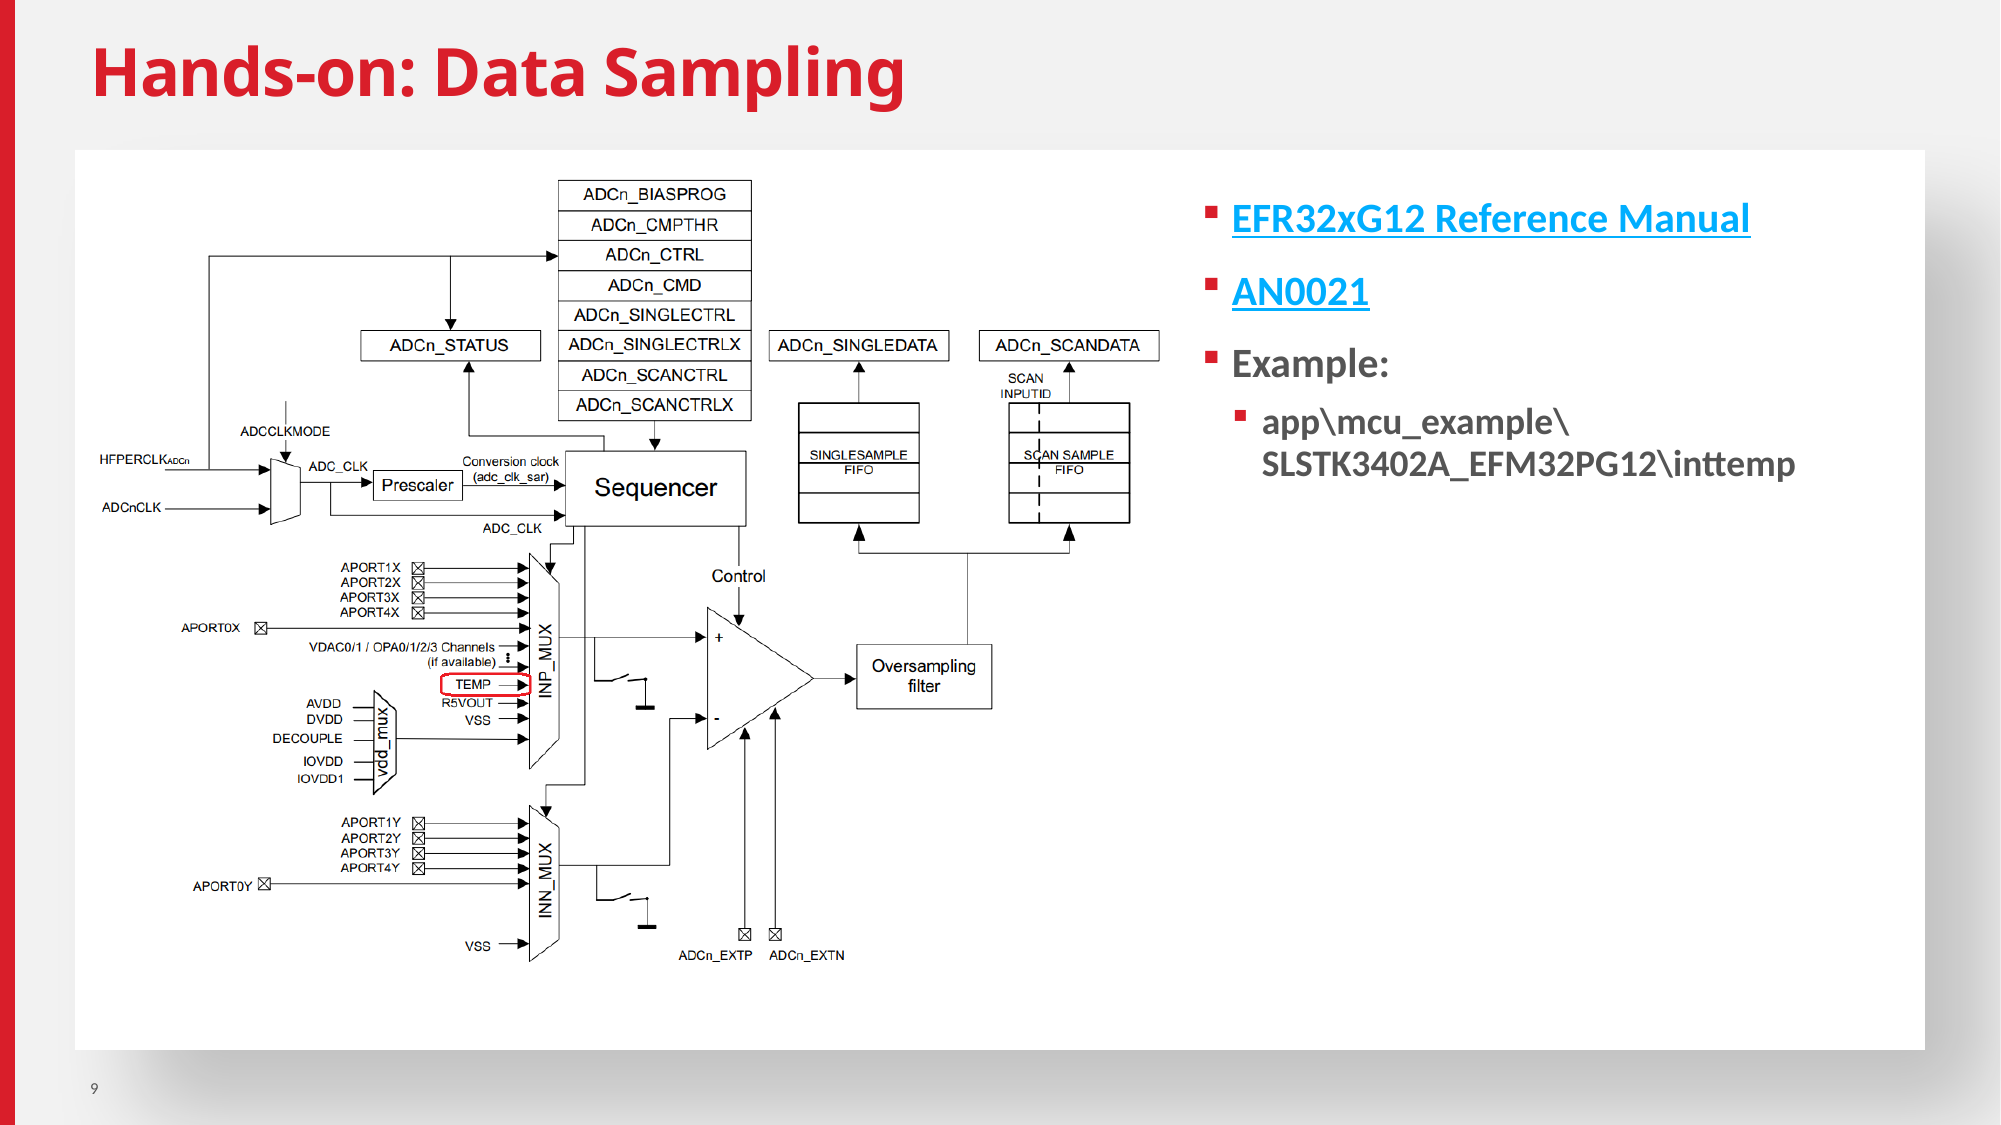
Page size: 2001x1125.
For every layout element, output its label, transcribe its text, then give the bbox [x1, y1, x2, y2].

picture [74, 164, 1172, 988]
slide_number 9 [75, 1050, 128, 1125]
title Hands-on: Data Sampling [75, 0, 1925, 150]
text_box EFR32xG12 Reference Manual AN0021 Example: app\mcu_example\SLSTK3402A_EFM32PG12\inttemp [1186, 187, 1886, 988]
